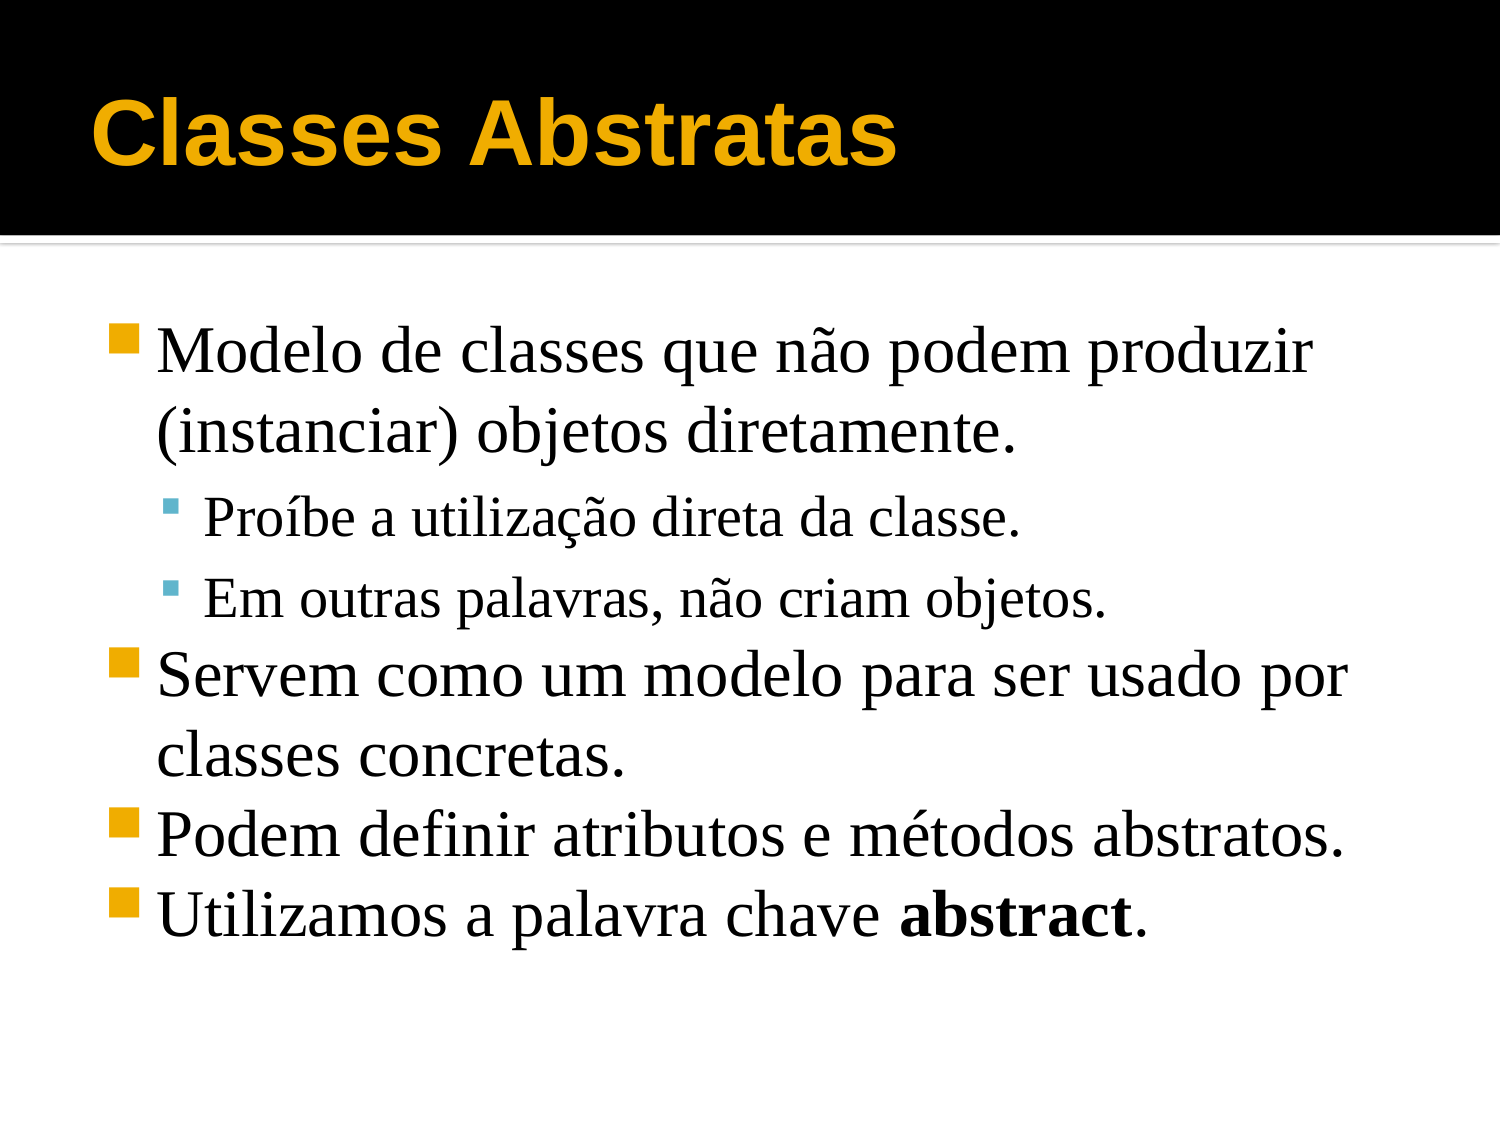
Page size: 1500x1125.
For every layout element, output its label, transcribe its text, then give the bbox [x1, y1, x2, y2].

title Classes Abstratas [75, 25, 1425, 231]
list Modelo de classes que não podem produzir (instanciar) objetos diretamente. Proíbe a utilização direta da classe. Em outras palavras, não criam objetos. Servem como um modelo para ser usado por classes concretas. Podem definir atributos e métodos abstratos. Utilizamos a palavra chave abstract. [75, 291, 1425, 1050]
